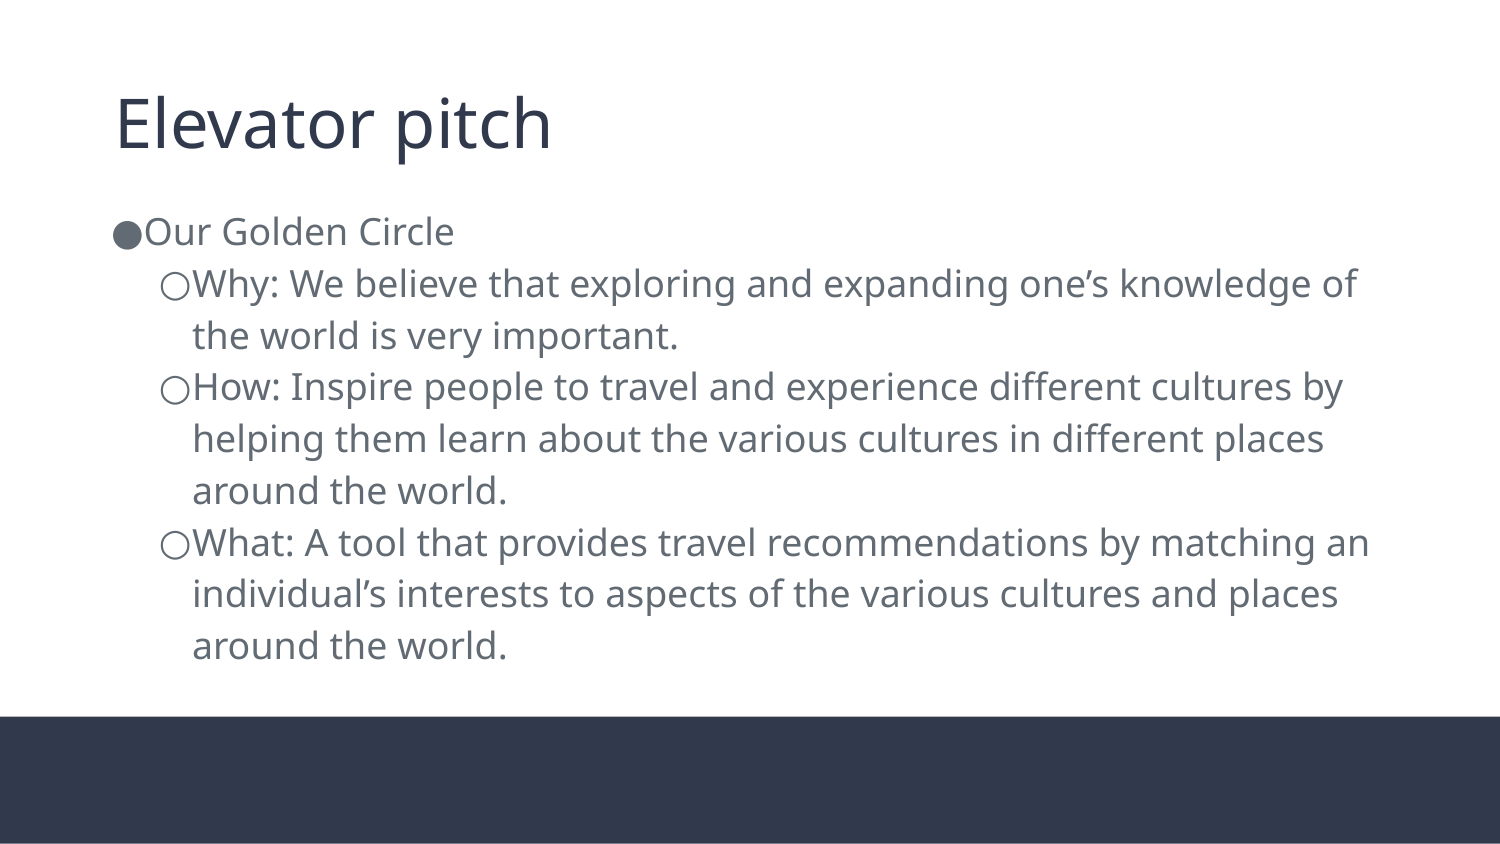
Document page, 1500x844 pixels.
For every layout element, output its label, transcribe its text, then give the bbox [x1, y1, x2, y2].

title Elevator pitch [103, 44, 1397, 195]
list Our Golden Circle Why: We believe that exploring and expanding one’s knowledge of the world is very important. How: Inspire people to travel and experience different cultures by helping them learn about the various cultures in different places around the world. What: A tool that provides travel recommendations by matching an individual’s interests to aspects of the various cultures and places around the world. [95, 195, 1405, 701]
